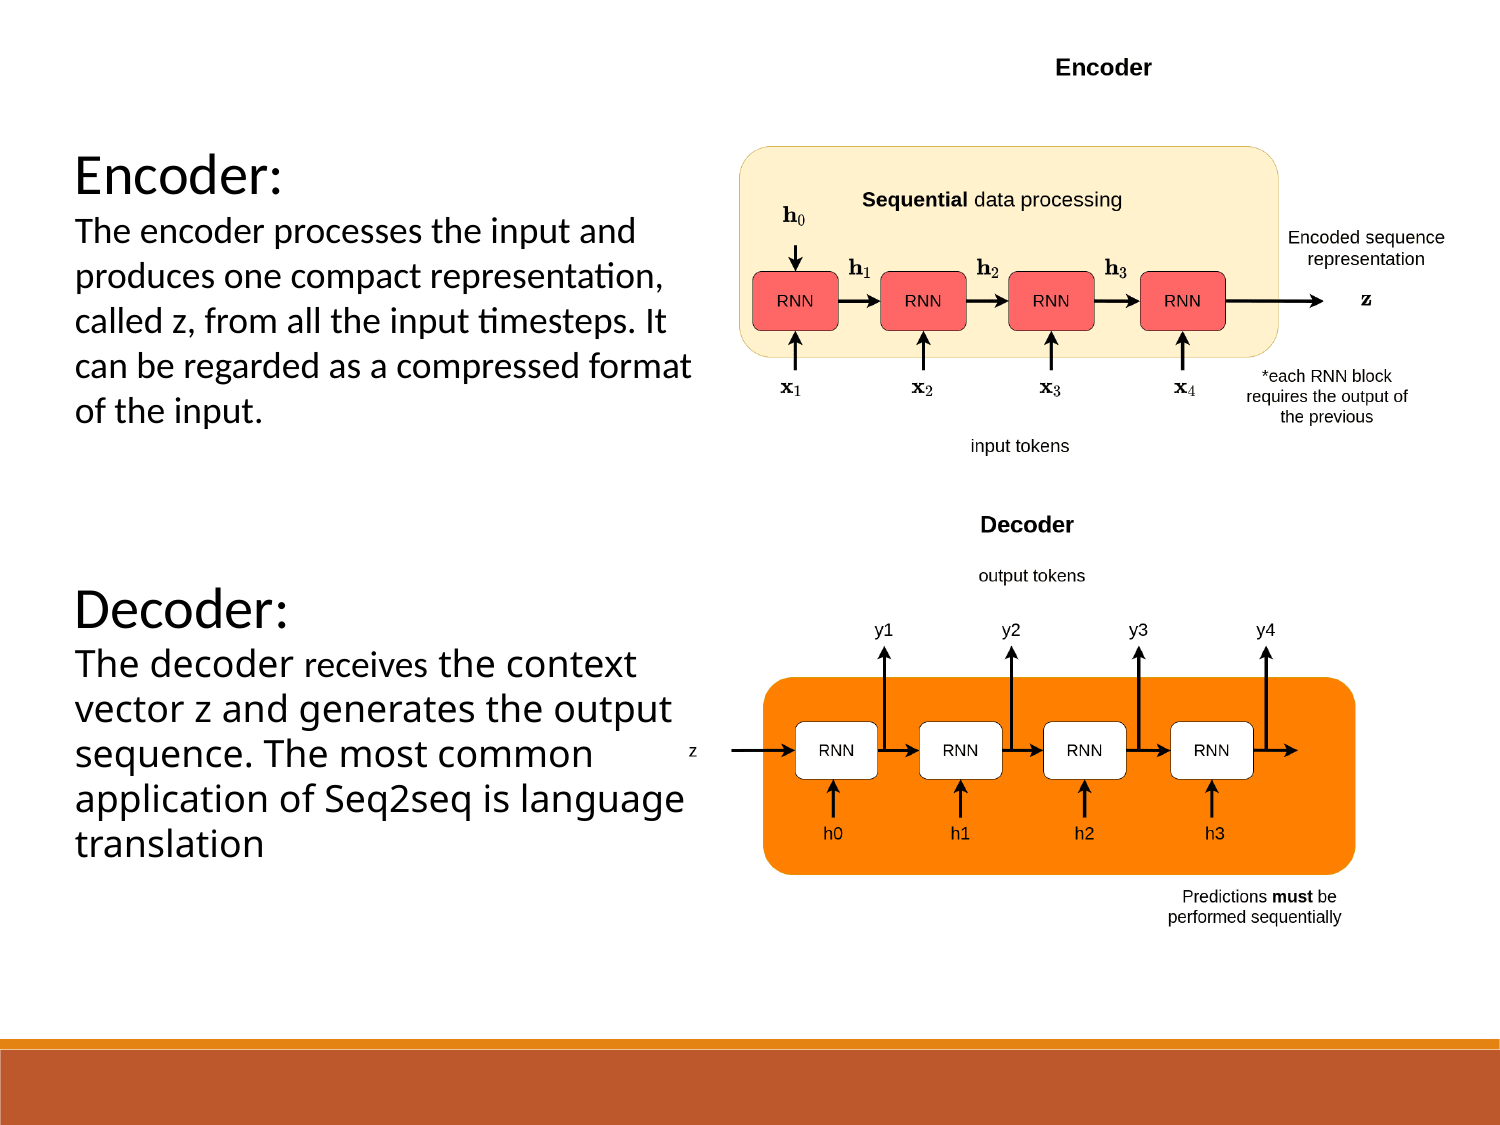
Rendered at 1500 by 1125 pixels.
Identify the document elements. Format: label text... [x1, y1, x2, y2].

text_box Encoder: The encoder processes the input and produces one compact representation, called z, from all the input timesteps. It can be regarded as a compressed format of the input. [59, 128, 710, 439]
picture [661, 505, 1368, 933]
text_box Decoder: The decoder receives the context vector z and generates the output sequence. The most common application of Seq2seq is language translation [59, 562, 658, 873]
picture [738, 47, 1475, 463]
